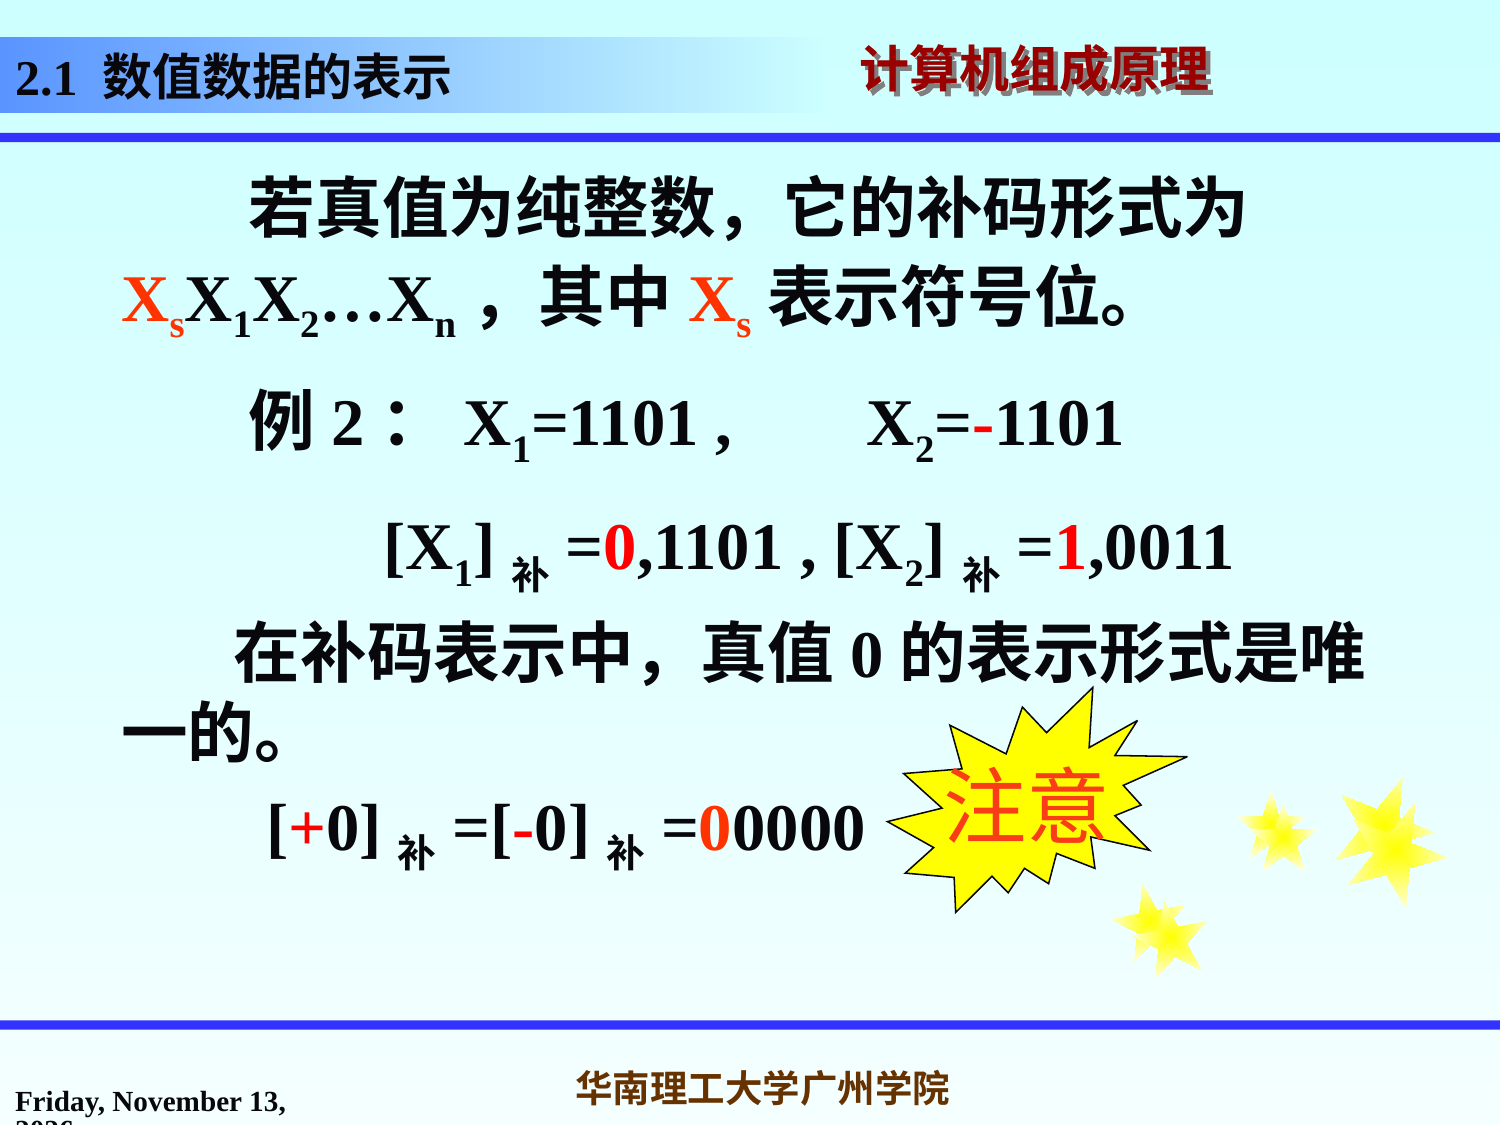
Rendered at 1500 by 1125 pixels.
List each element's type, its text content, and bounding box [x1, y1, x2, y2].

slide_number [0, 1050, 313, 1125]
footer 华南理工大学广州学院 [525, 1050, 1000, 1125]
text_box 注意 [887, 687, 1188, 913]
list 若真值为纯整数，它的补码形式为XsX1X2…Xn，其中Xs表示符号位。 例2：X1=1101 , X2=-1101 [X1]补=0,1101 , [X2]补=1,0011 在补码表示中，真值0的表示形式是唯一的。 [+0]补=[-0]补=00000 [50, 149, 1400, 978]
title 2.1 数值数据的表示 [0, 37, 825, 113]
